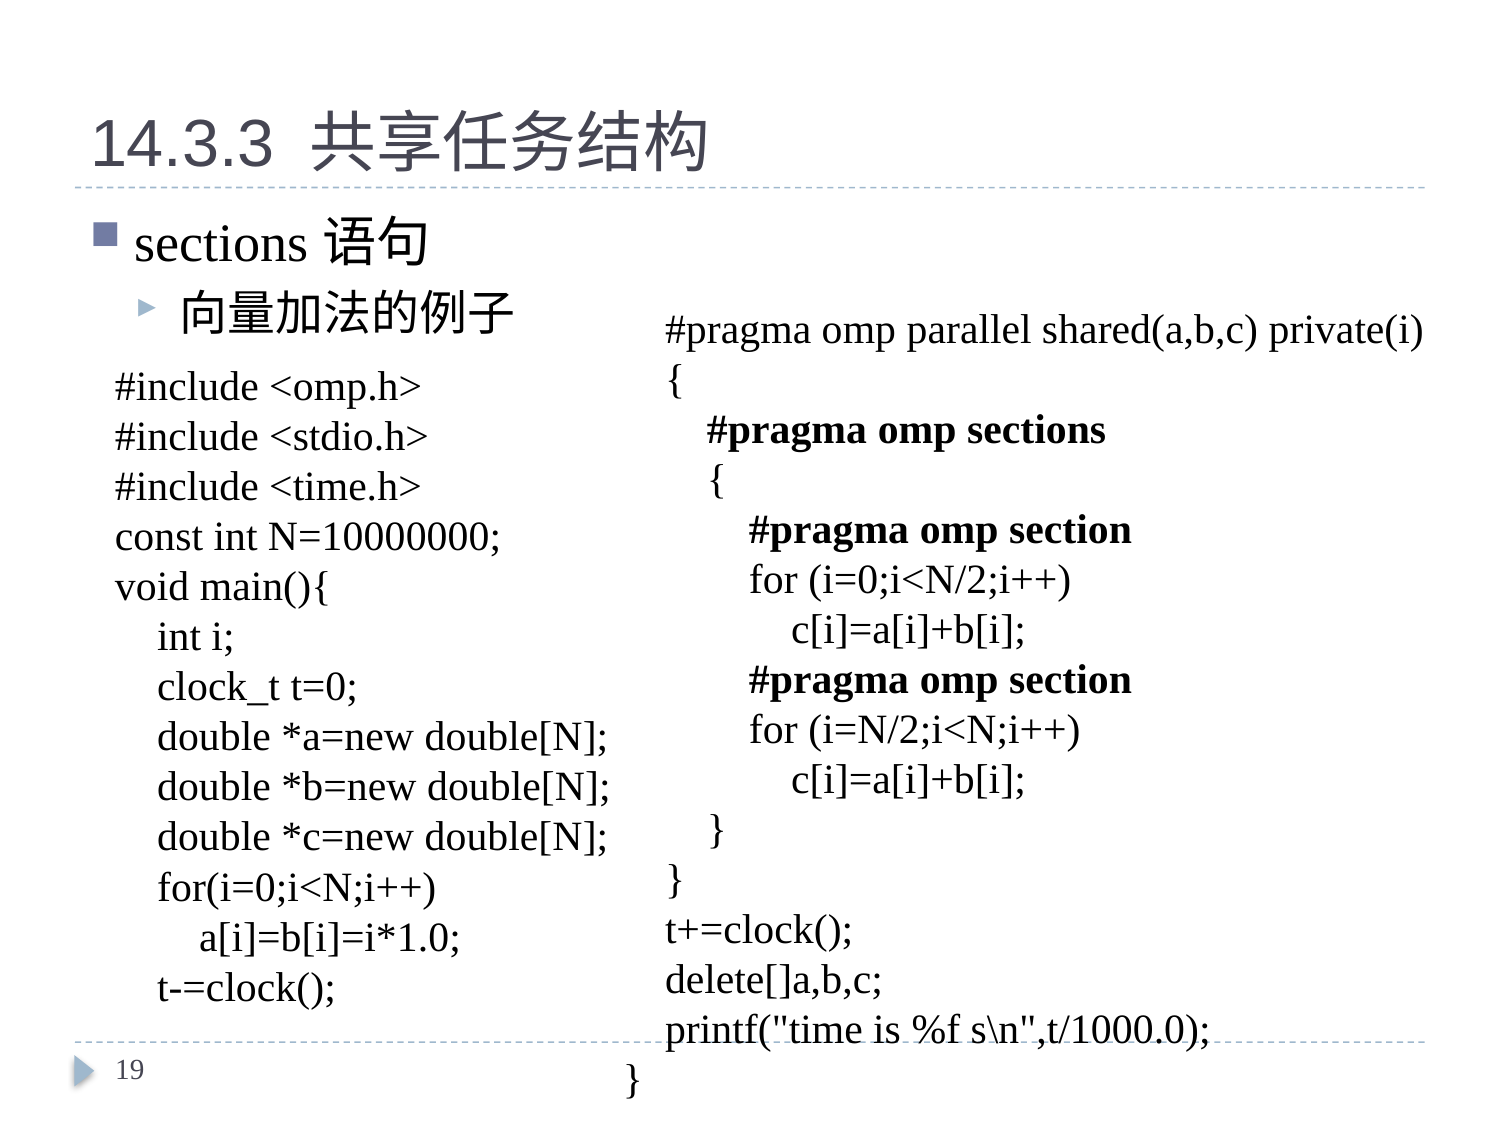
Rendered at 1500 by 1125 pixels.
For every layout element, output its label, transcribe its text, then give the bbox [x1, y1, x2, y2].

list sections语句 向量加法的例子 [74, 199, 1426, 1011]
slide_number 19 [100, 1042, 426, 1103]
text_box #pragma omp parallel shared(a,b,c) private(i) { #pragma omp sections { #pragma omp section for (i=0;i<N/2;i++) c[i]=a[i]+b[i]; #pragma omp section for (i=N/2;i<N;i++) c[i]=a[i]+b[i]; } } t+=clock(); delete[]a,b,c; printf("time is %f s\n",t/1000.0); } [608, 294, 1495, 1110]
text_box #include <omp.h> #include <stdio.h> #include <time.h> const int N=10000000; void main(){ int i; clock_t t=0; double *a=new double[N]; double *b=new double[N]; double *c=new double[N]; for(i=0;i<N;i++) a[i]=b[i]=i*1.0; t-=clock(); [100, 351, 608, 1017]
title 14.3.3 共享任务结构 [74, 24, 1426, 188]
